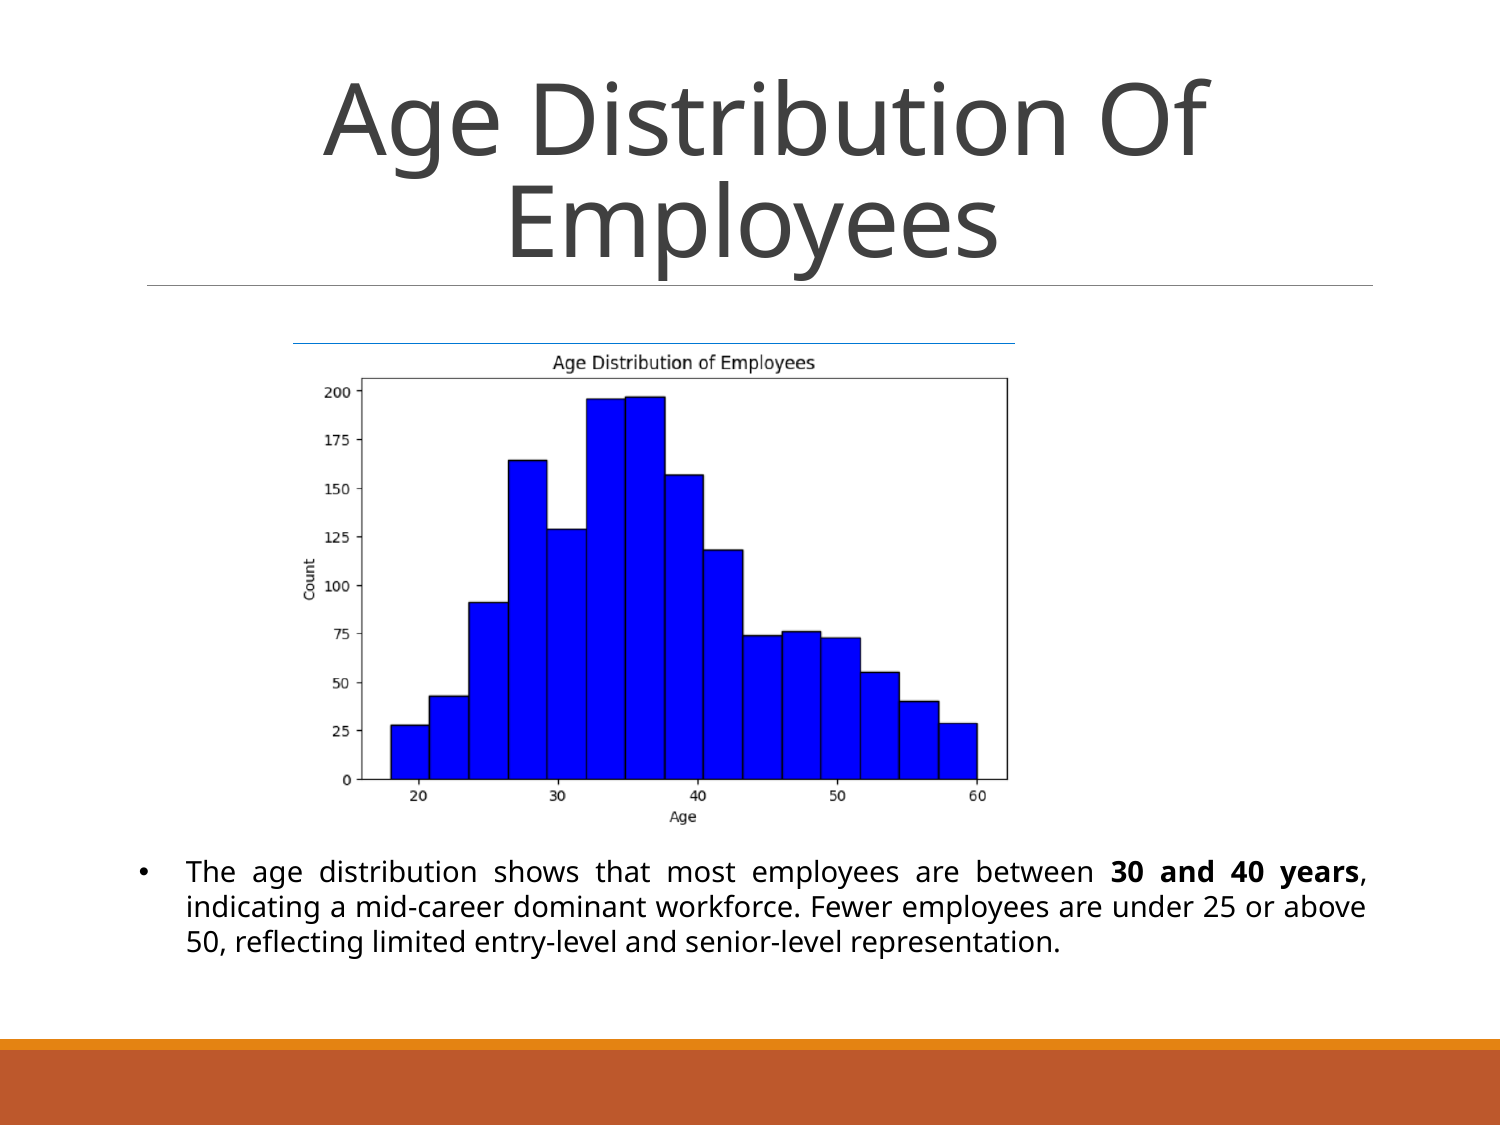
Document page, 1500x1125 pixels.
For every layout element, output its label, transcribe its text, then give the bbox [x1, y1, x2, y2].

title Age Distribution Of Employees [51, 47, 1479, 285]
text_box The age distribution shows that most employees are between 30 and 40 years, indicating a mid-career dominant workforce. Fewer employees are under 25 or above 50, reflecting limited entry-level and senior-level representation. [124, 846, 1383, 966]
picture [292, 343, 1015, 830]
